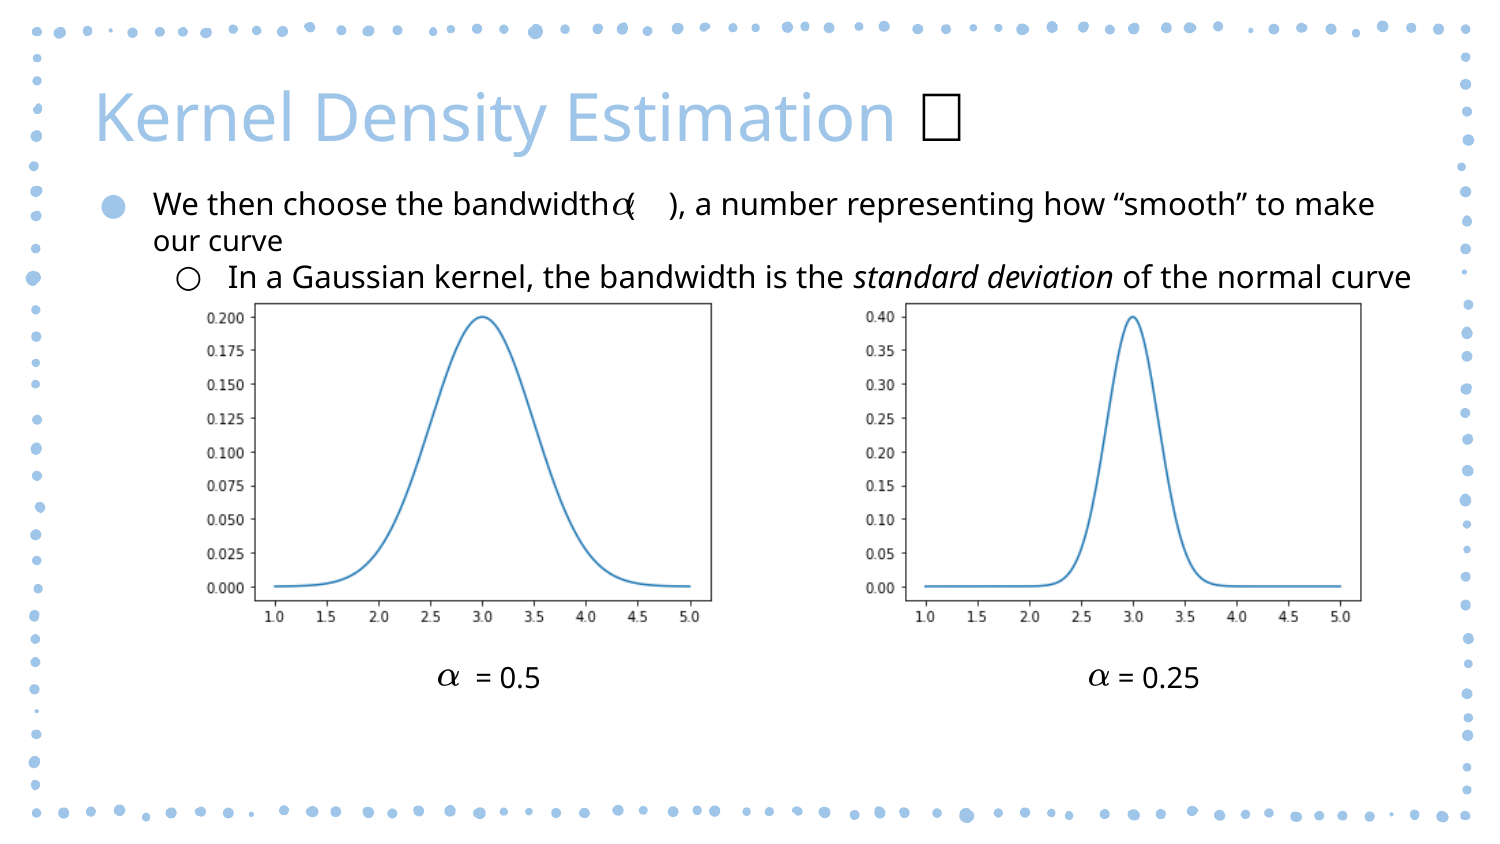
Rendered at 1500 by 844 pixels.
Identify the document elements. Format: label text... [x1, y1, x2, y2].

text_box = 0.25 [881, 644, 1370, 710]
text_box = 0.5 [230, 644, 719, 710]
text_box We then choose the bandwidth ( ), a number representing how “smooth” to make our curve In a Gaussian kernel, the bandwidth is the standard deviation of the normal curve [63, 169, 1439, 310]
text_box Kernel Density Estimation 🍿 [78, 57, 1169, 169]
picture [613, 198, 634, 215]
picture [196, 295, 719, 633]
picture [1089, 669, 1110, 686]
picture [855, 295, 1370, 633]
picture [438, 669, 459, 686]
